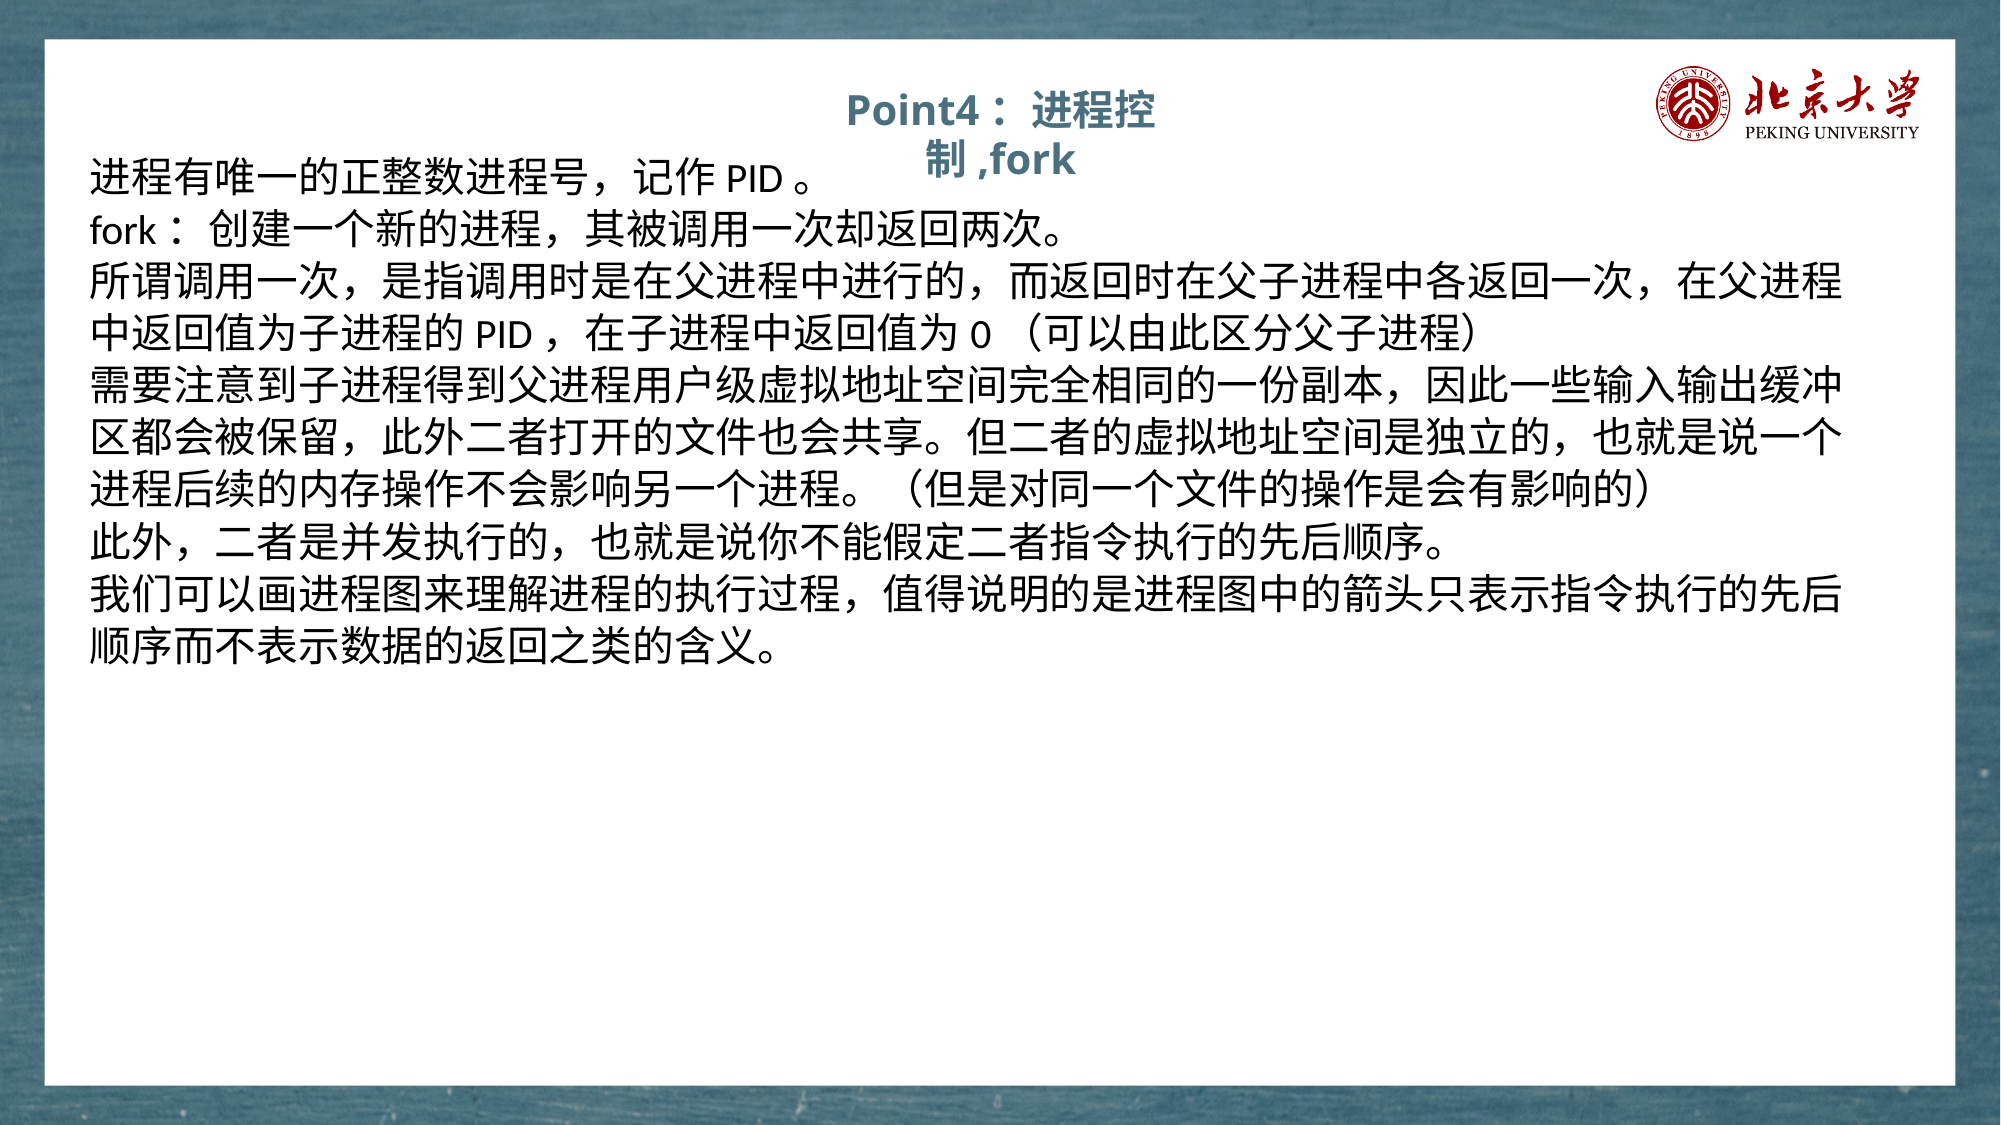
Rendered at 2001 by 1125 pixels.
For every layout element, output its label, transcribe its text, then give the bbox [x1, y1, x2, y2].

text_box Point4：进程控制,fork [767, 76, 1235, 141]
text_box [44, 38, 1956, 1087]
picture [0, 0, 2001, 1125]
text_box 进程有唯一的正整数进程号，记作PID。 fork：创建一个新的进程，其被调用一次却返回两次。 所谓调用一次，是指调用时是在父进程中进行的，而返回时在父子进程中各返回一次，在父进程中返回值为子进程的PID，在子进程中返回值为0（可以由此区分父子进程） 需要注意到子进程得到父进程用户级虚拟地址空间完全相同的一份副本，因此一些输入输出缓冲区都会被保留，此外二者打开的文件也会共享。但二者的虚拟地址空间是独立的，也就是说一个进程后续的内存操作不会影响另一个进程。（但是对同一个文件的操作是会有影响的） 此外，二者是并发执行的，也就是说你不能假定二者指令执行的先后顺序。 我们可以画进程图来理解进程的执行过程，值得说明的是进程图中的箭头只表示指令执行的先后顺序而不表示数据的返回之类的含义。 [74, 141, 1887, 730]
